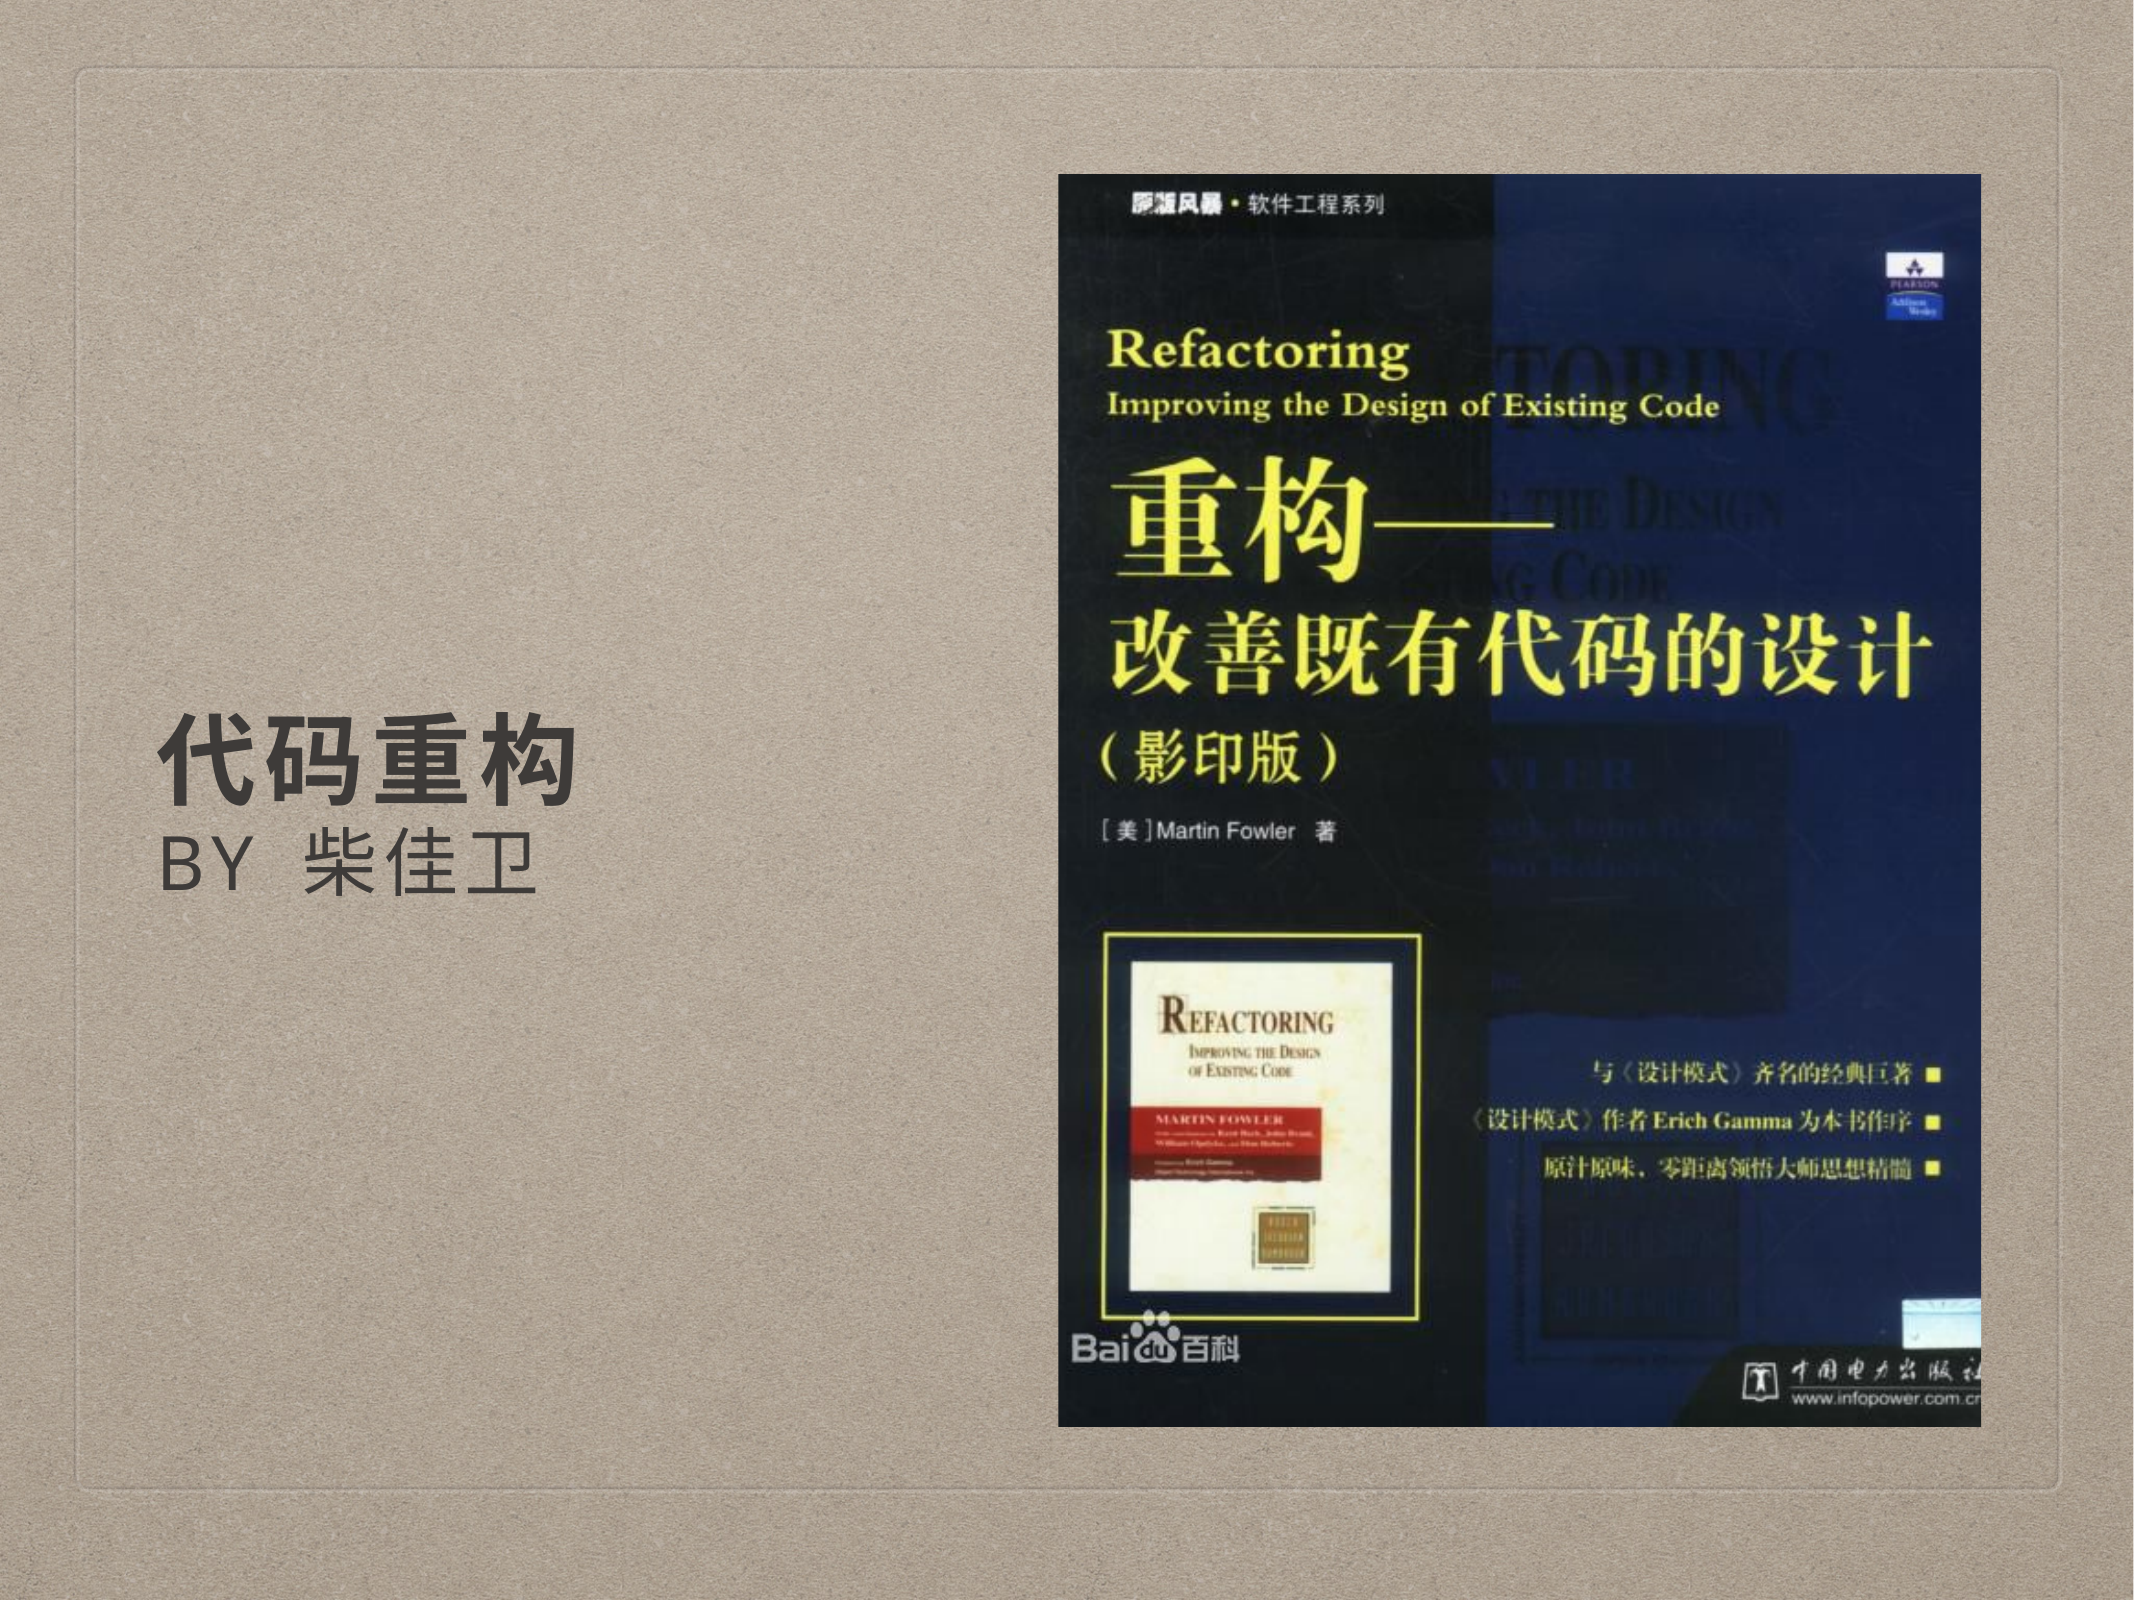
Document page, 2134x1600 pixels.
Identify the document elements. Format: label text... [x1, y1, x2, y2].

picture [0, 0, 2134, 1600]
title 代码重构 [147, 151, 982, 824]
list By 柴佳卫 [147, 824, 982, 1430]
